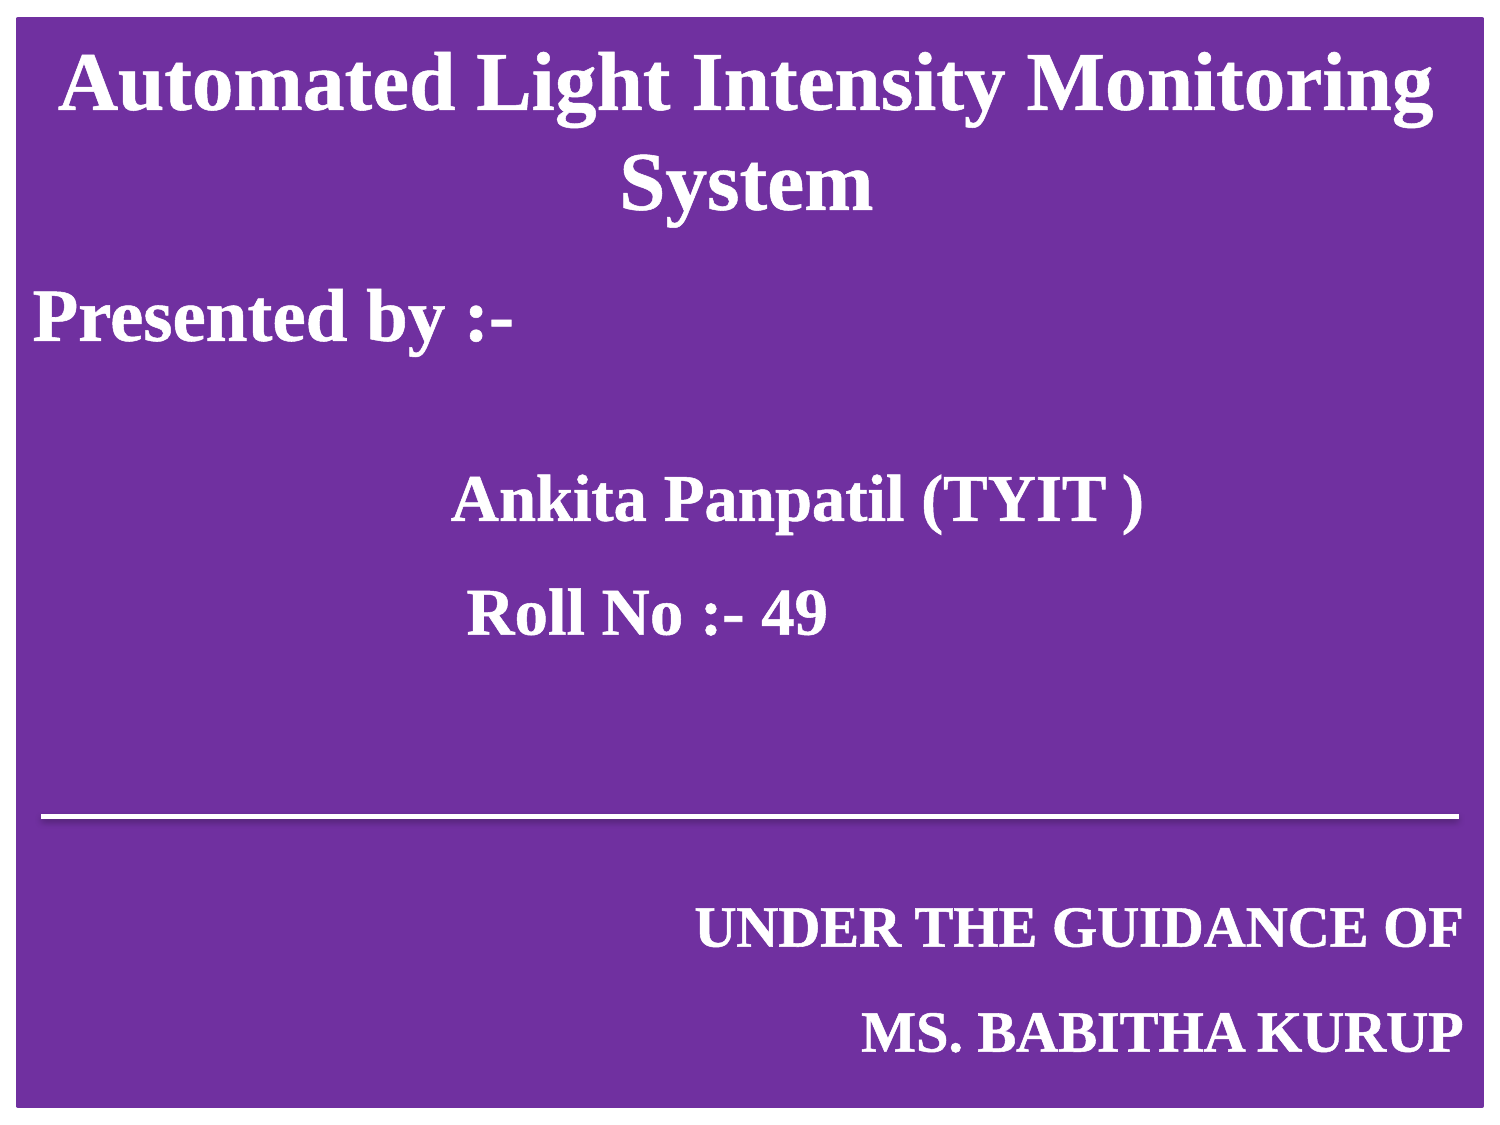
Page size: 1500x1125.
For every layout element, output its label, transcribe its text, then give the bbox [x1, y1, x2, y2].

text_box UNDER THE GUIDANCE OF MS. BABITHA KURUP [16, 845, 1479, 1071]
text_box Presented by :- Ankita Panpatil (TYIT ) [17, 258, 1483, 589]
text_box Roll No :- 49 [16, 560, 1481, 656]
text_box [16, 17, 1484, 1108]
text_box Automated Light Intensity Monitoring System [13, 19, 1479, 279]
